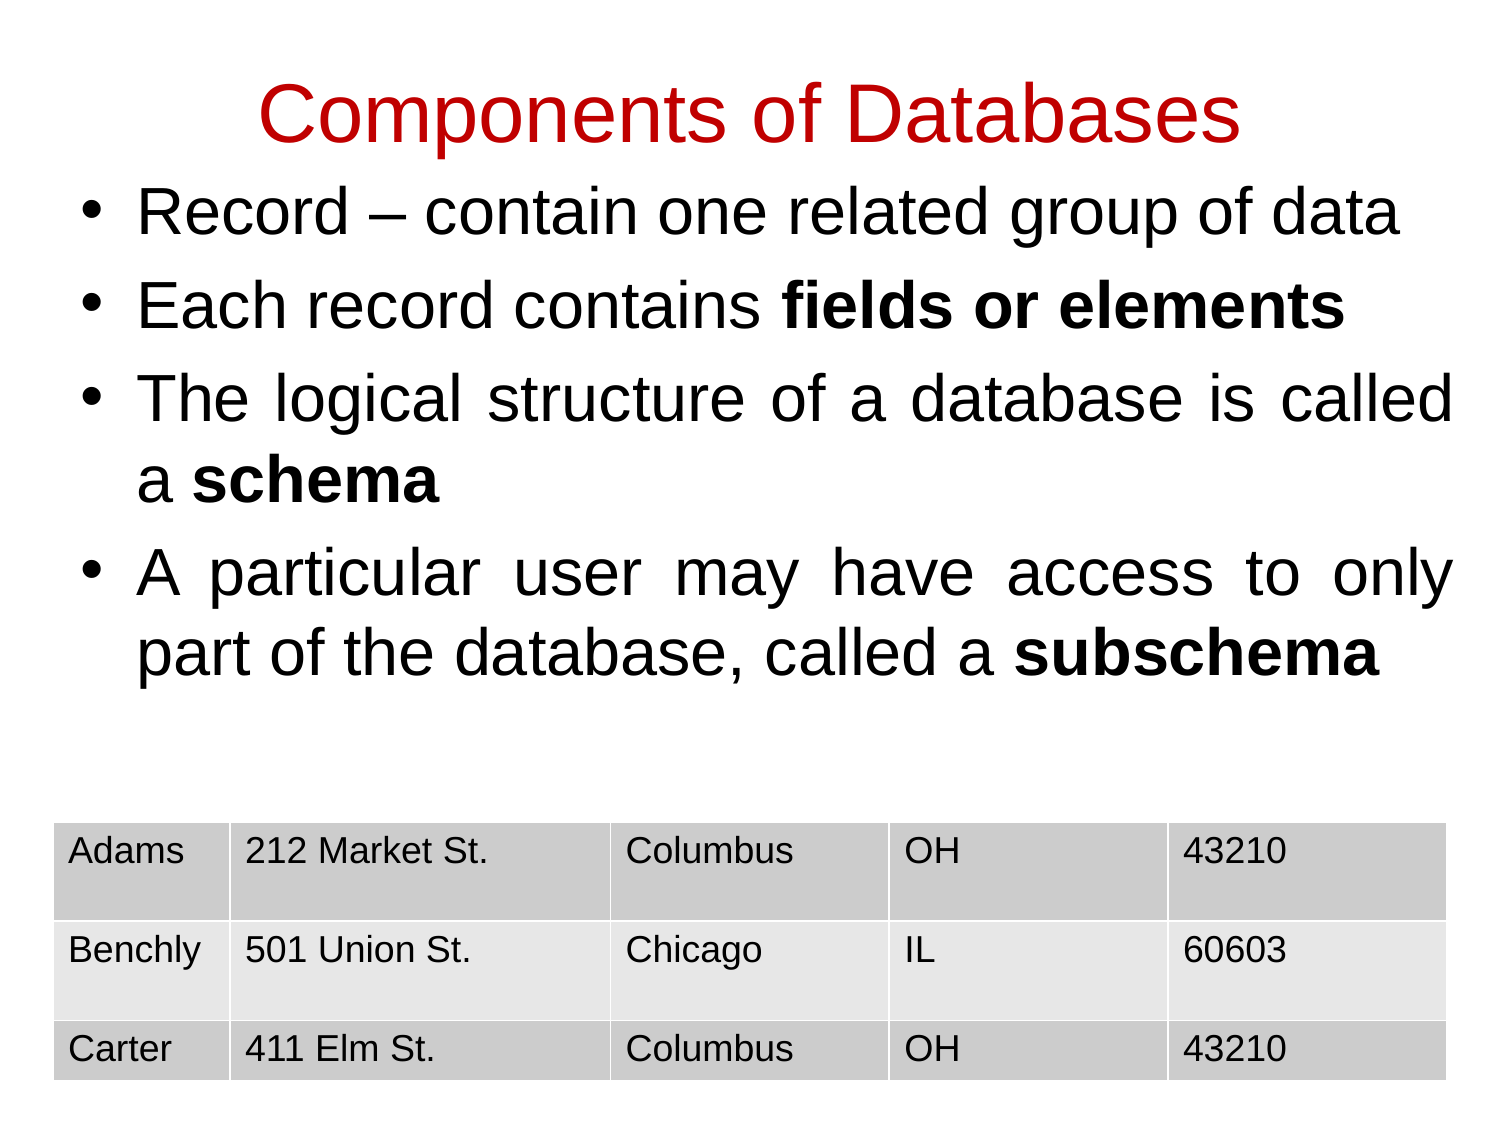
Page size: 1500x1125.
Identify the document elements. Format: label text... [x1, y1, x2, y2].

table_cell Columbus [611, 1021, 888, 1080]
title Components of Databases [75, 45, 1425, 160]
table_header Adams [54, 823, 229, 920]
table_header 212 Market St. [231, 823, 610, 920]
table_cell 60603 [1169, 922, 1446, 1020]
table_cell 501 Union St. [231, 922, 610, 1020]
list Record – contain one related group of data Each record contains fields or elements The logical structure of a database is called a schema A particular user may have access to only part of the database, called a subschema [64, 160, 1471, 970]
table_cell 411 Elm St. [231, 1021, 610, 1080]
table_cell Chicago [611, 922, 888, 1020]
table_cell 43210 [1169, 1021, 1446, 1080]
table_cell IL [890, 922, 1167, 1020]
table_cell Benchly [54, 922, 229, 1020]
table_header Columbus [611, 823, 888, 920]
table_header 43210 [1169, 823, 1446, 920]
table_cell OH [890, 1021, 1167, 1080]
table_header OH [890, 823, 1167, 920]
table_cell Carter [54, 1021, 229, 1080]
